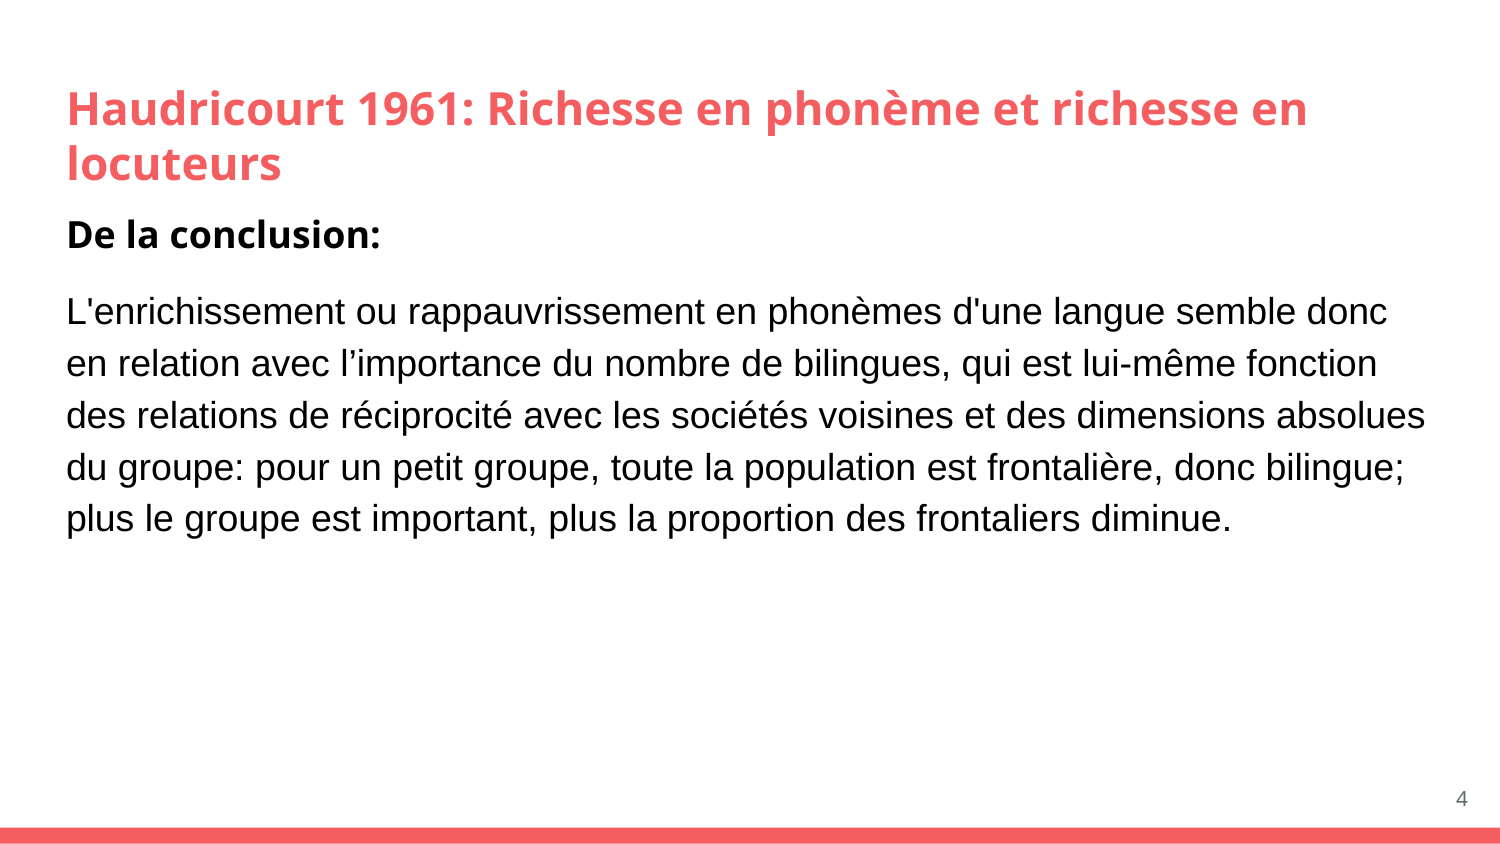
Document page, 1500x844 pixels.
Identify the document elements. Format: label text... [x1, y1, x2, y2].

list De la conclusion: L'enrichissement ou rappauvrissement en phonèmes d'une langue semble donc en relation avec l’importance du nombre de bilingues, qui est lui-même fonction des relations de réciprocité avec les sociétés voisines et des dimensions absolues du groupe: pour un petit groupe, toute la population est frontalière, donc bilingue; plus le groupe est important, plus la proportion des frontaliers diminue. [51, 189, 1449, 750]
slide_number 4 [1392, 767, 1483, 833]
title Haudricourt 1961: Richesse en phonème et richesse en locuteurs [51, 64, 1449, 167]
